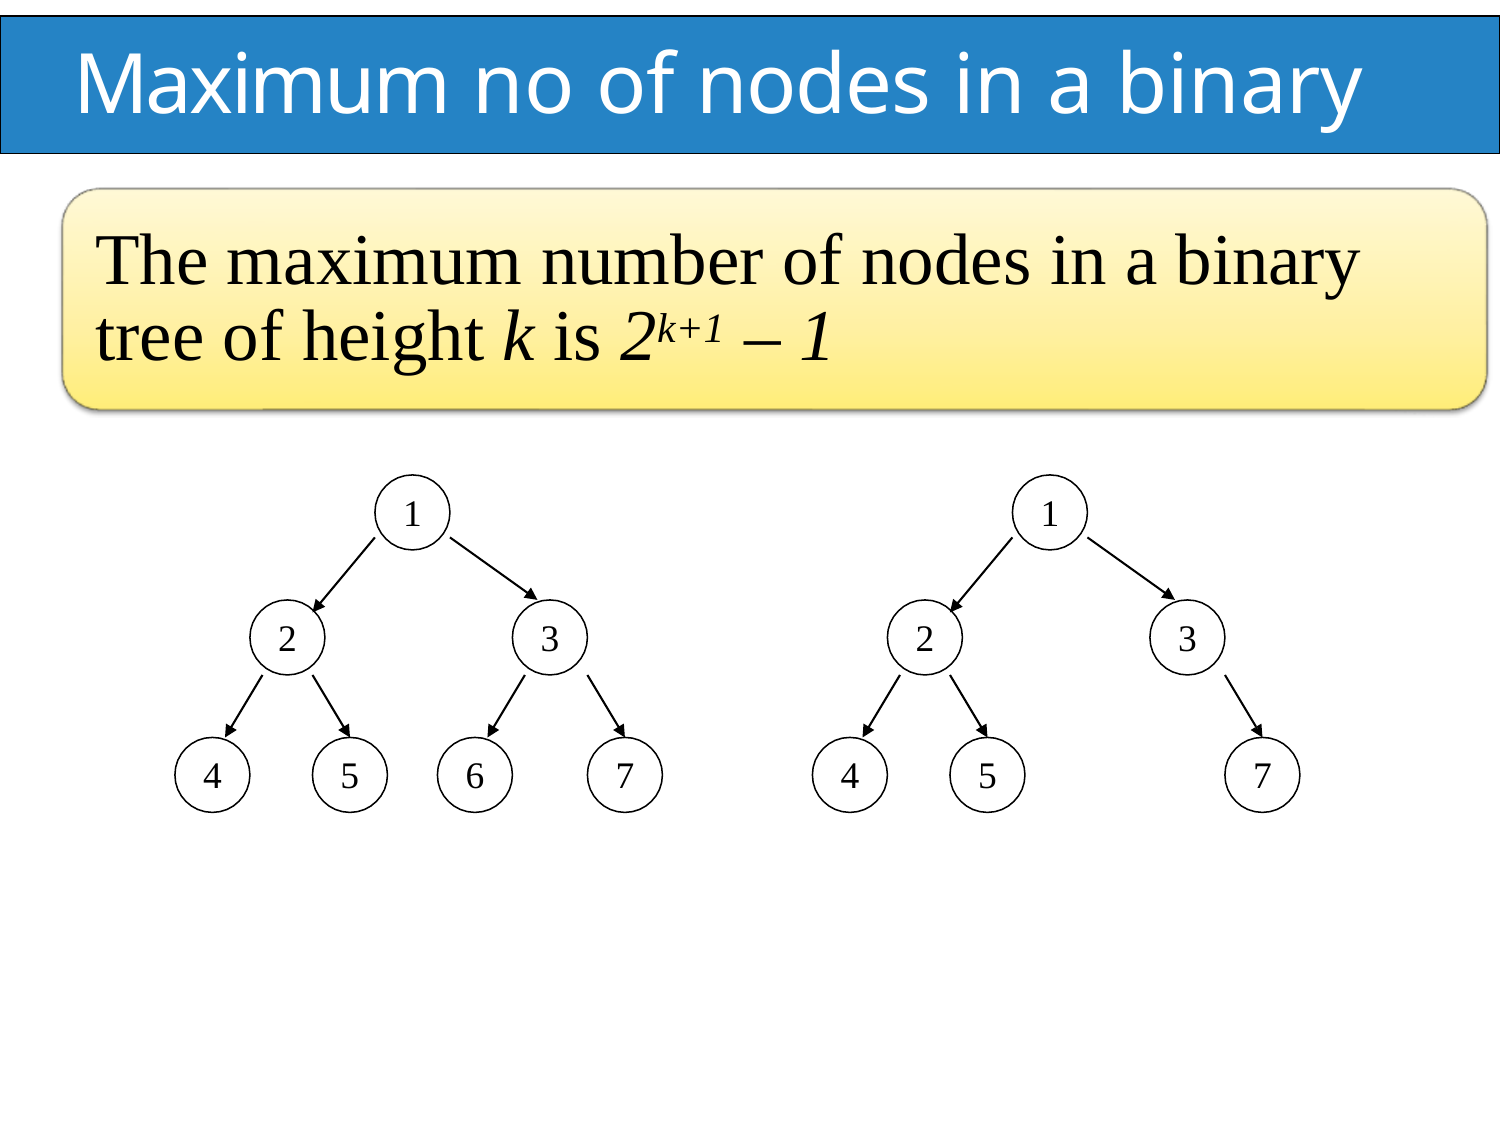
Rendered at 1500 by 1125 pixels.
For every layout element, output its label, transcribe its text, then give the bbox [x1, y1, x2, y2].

text_box [542, 599, 588, 675]
picture [56, 184, 1493, 419]
text_box [374, 474, 450, 535]
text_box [811, 536, 1176, 814]
text_box 3 [542, 611, 562, 659]
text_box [173, 536, 538, 814]
text_box [1012, 474, 1088, 535]
text_box 7 [613, 749, 637, 797]
text_box [1180, 599, 1225, 672]
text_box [0, 15, 1500, 155]
text_box [587, 737, 663, 813]
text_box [862, 674, 1301, 814]
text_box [224, 674, 514, 814]
text_box [586, 674, 625, 738]
title Maximum no of nodes in a binary tree [37, 164, 1463, 230]
text_box 1 [400, 486, 424, 534]
text_box 3 [1180, 611, 1199, 659]
text_box 1 [1038, 486, 1062, 534]
